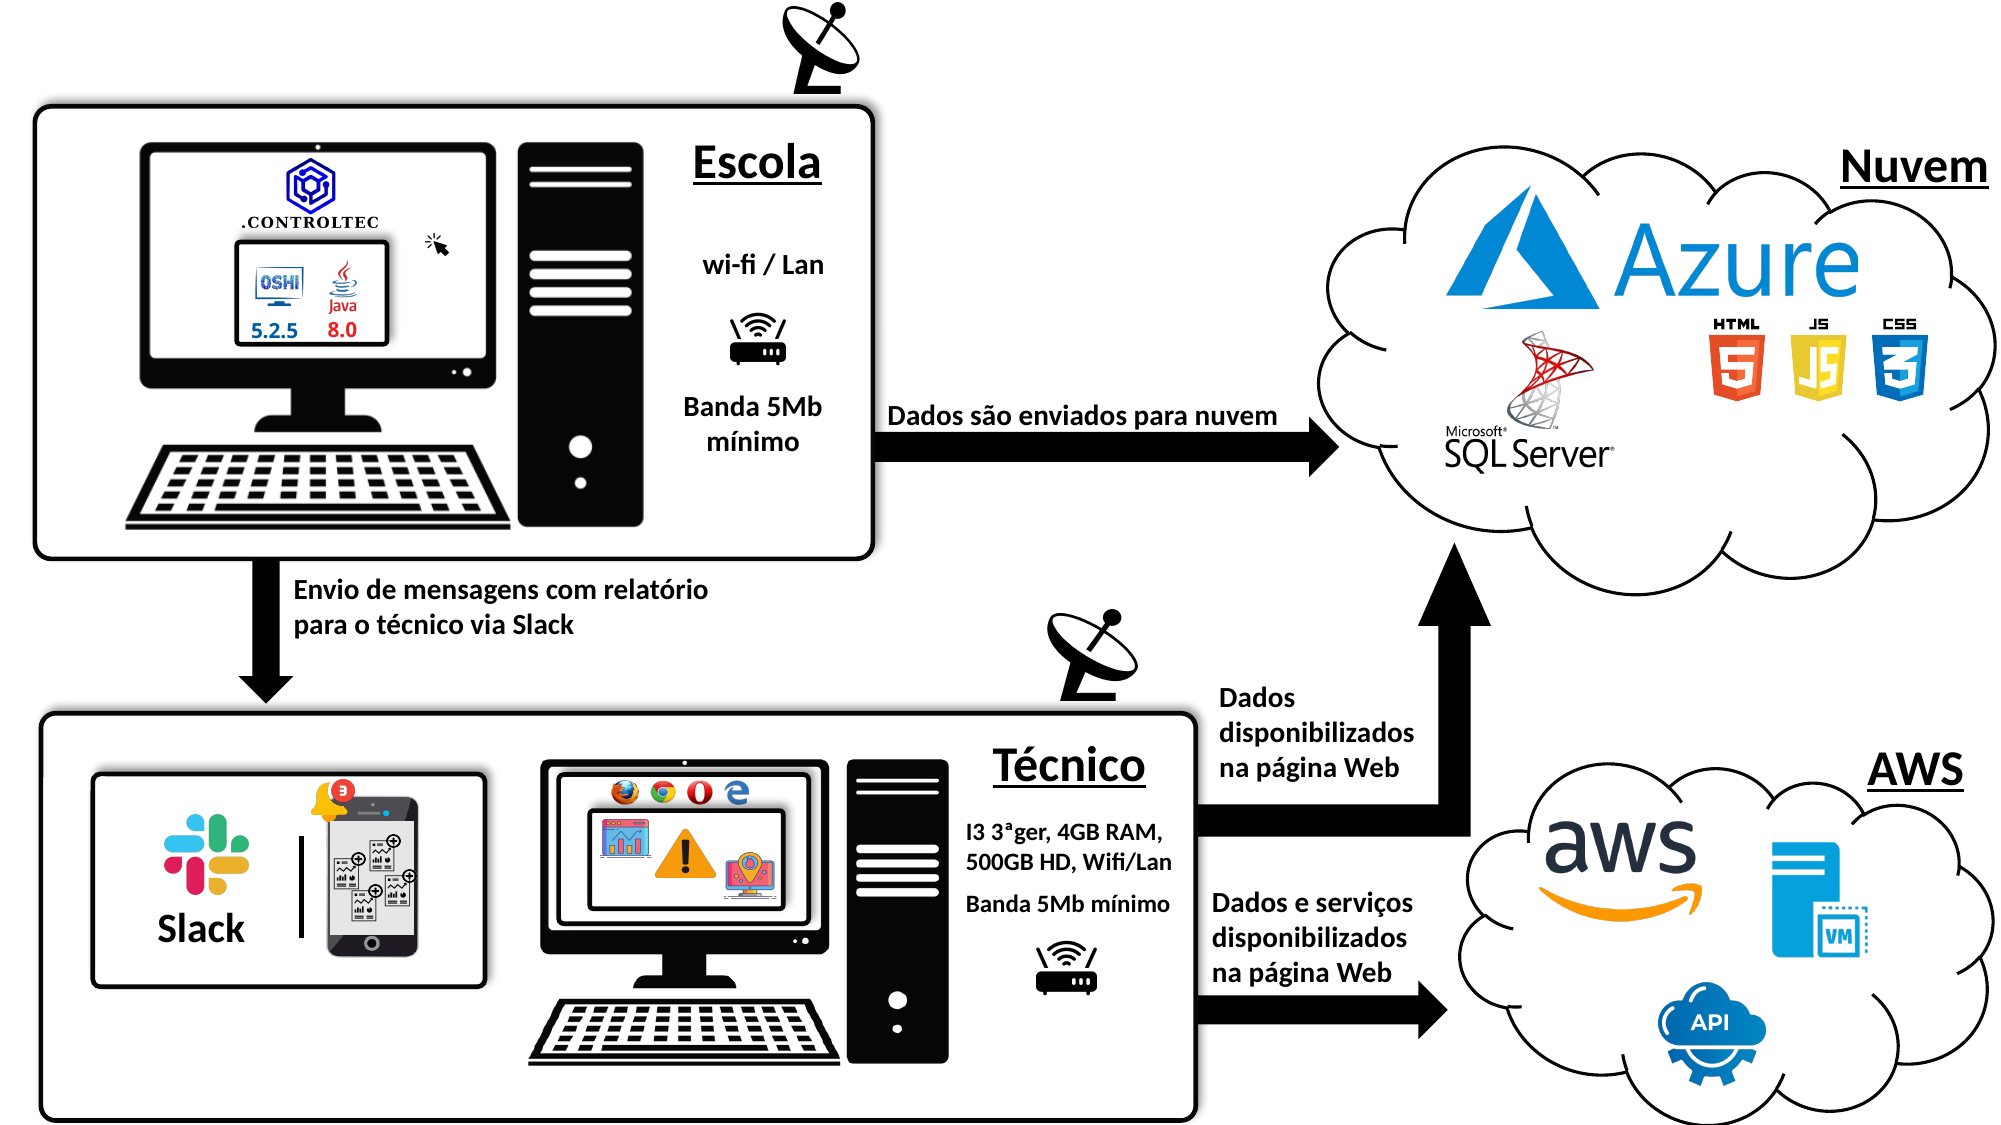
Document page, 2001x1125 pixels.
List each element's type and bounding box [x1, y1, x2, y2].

text_box [1315, 125, 2000, 595]
text_box [1195, 545, 1490, 836]
text_box [34, 2, 893, 615]
text_box [1237, 875, 1447, 1037]
text_box [240, 559, 730, 609]
text_box [40, 609, 1237, 1125]
text_box [1458, 728, 2000, 1125]
text_box [893, 388, 1338, 475]
